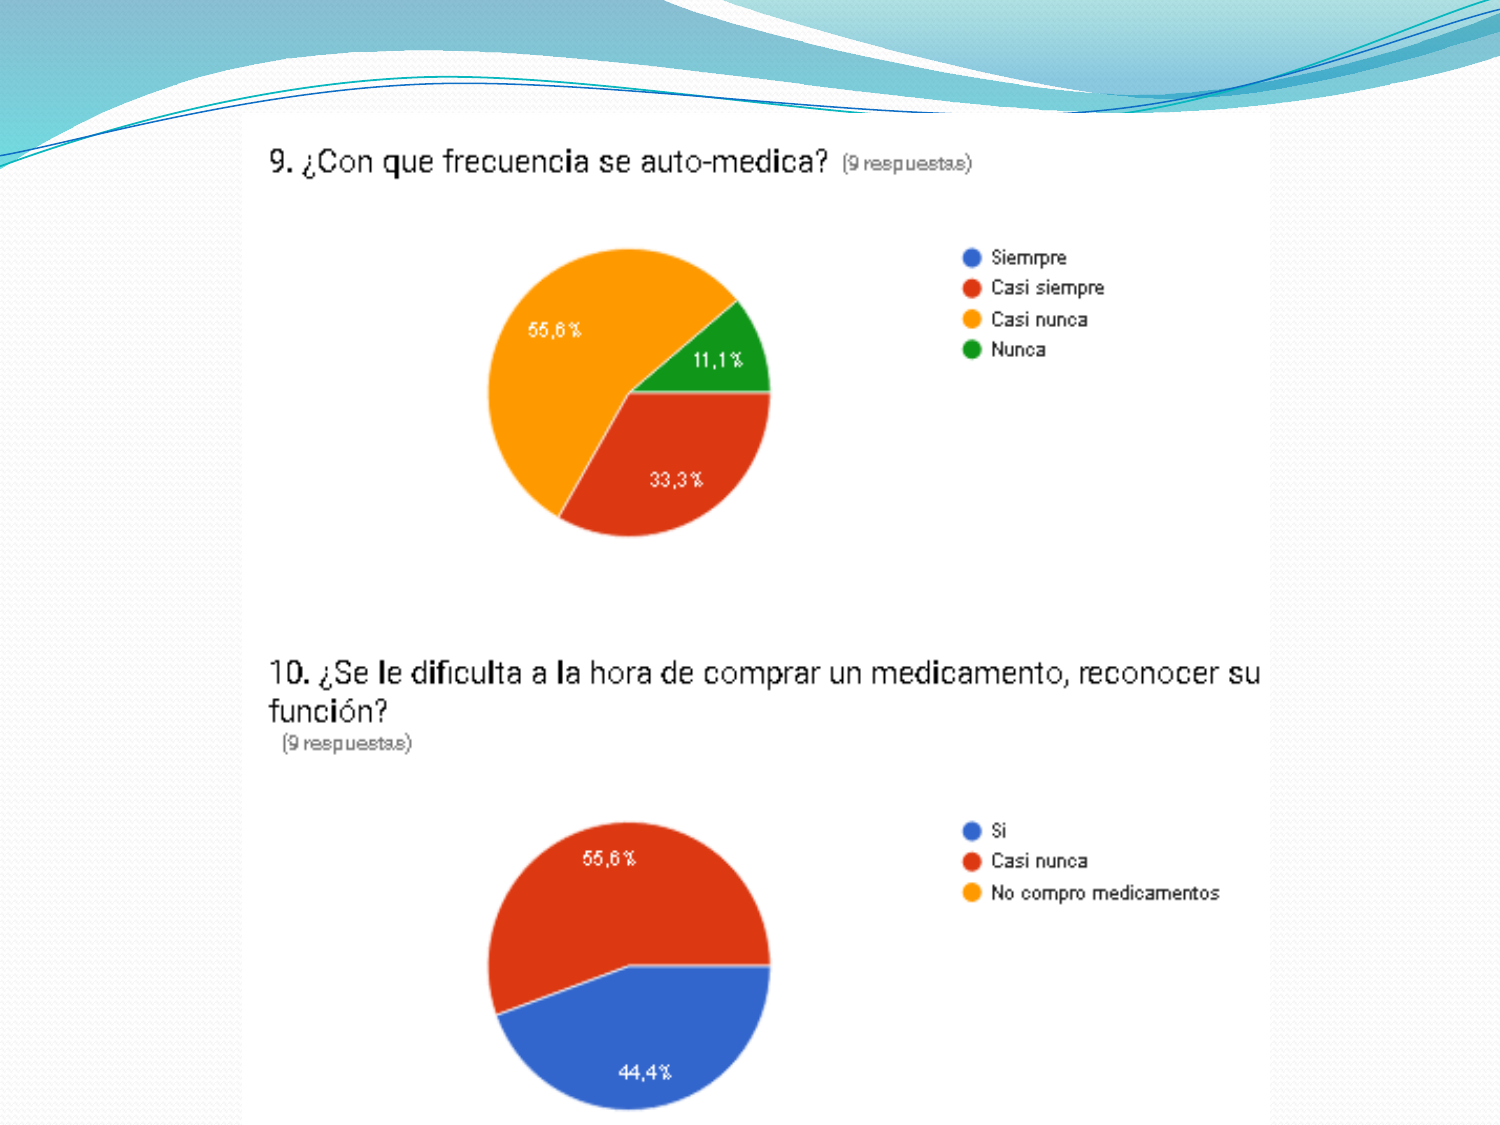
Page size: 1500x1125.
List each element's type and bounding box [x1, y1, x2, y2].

picture [241, 113, 1270, 1125]
